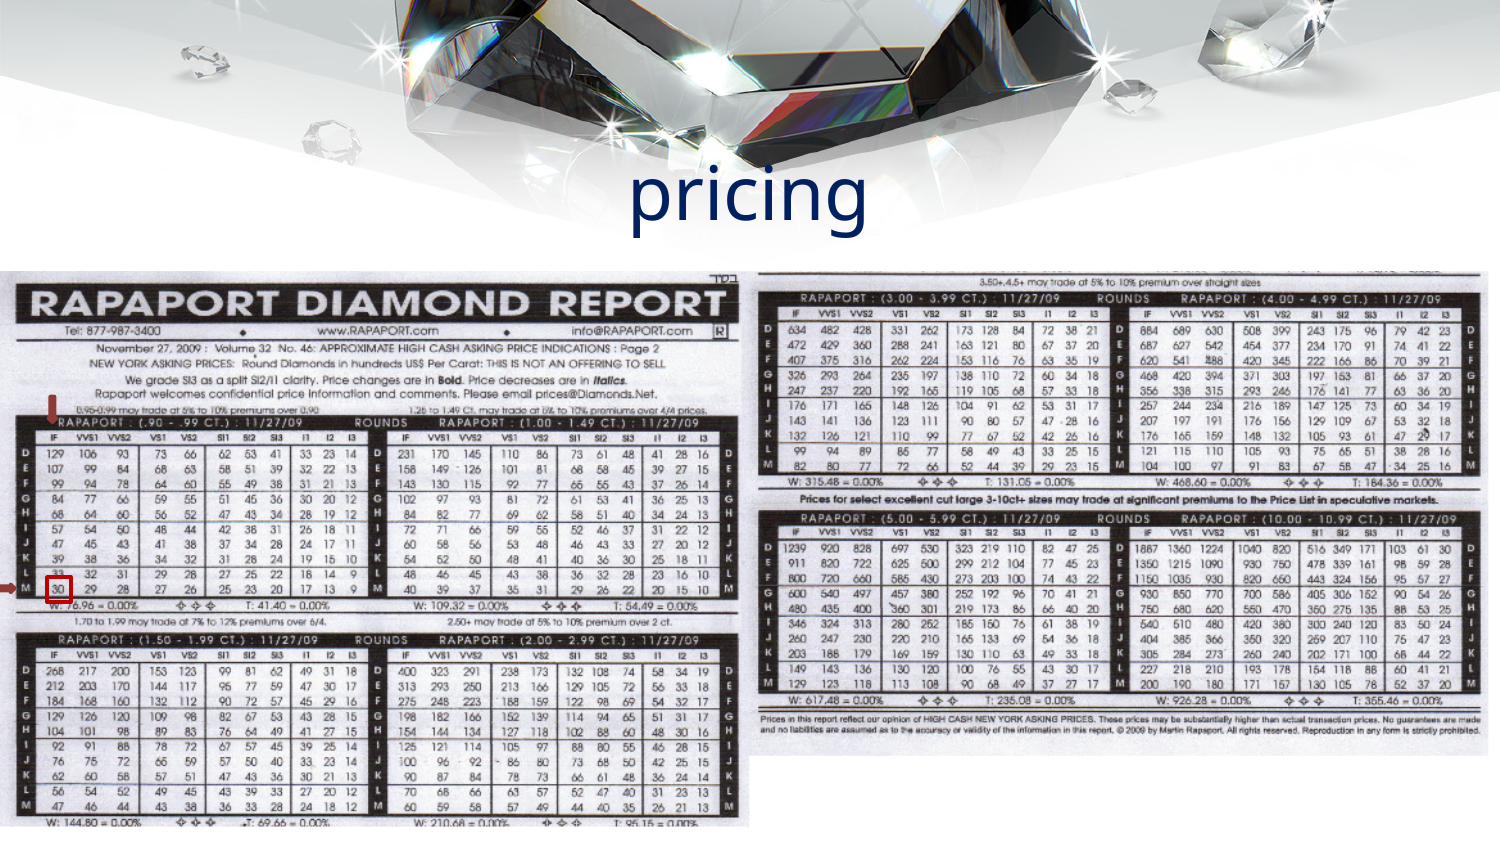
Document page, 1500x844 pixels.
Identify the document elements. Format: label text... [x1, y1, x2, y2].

picture [0, 0, 1500, 844]
title pricing [85, 146, 1414, 247]
